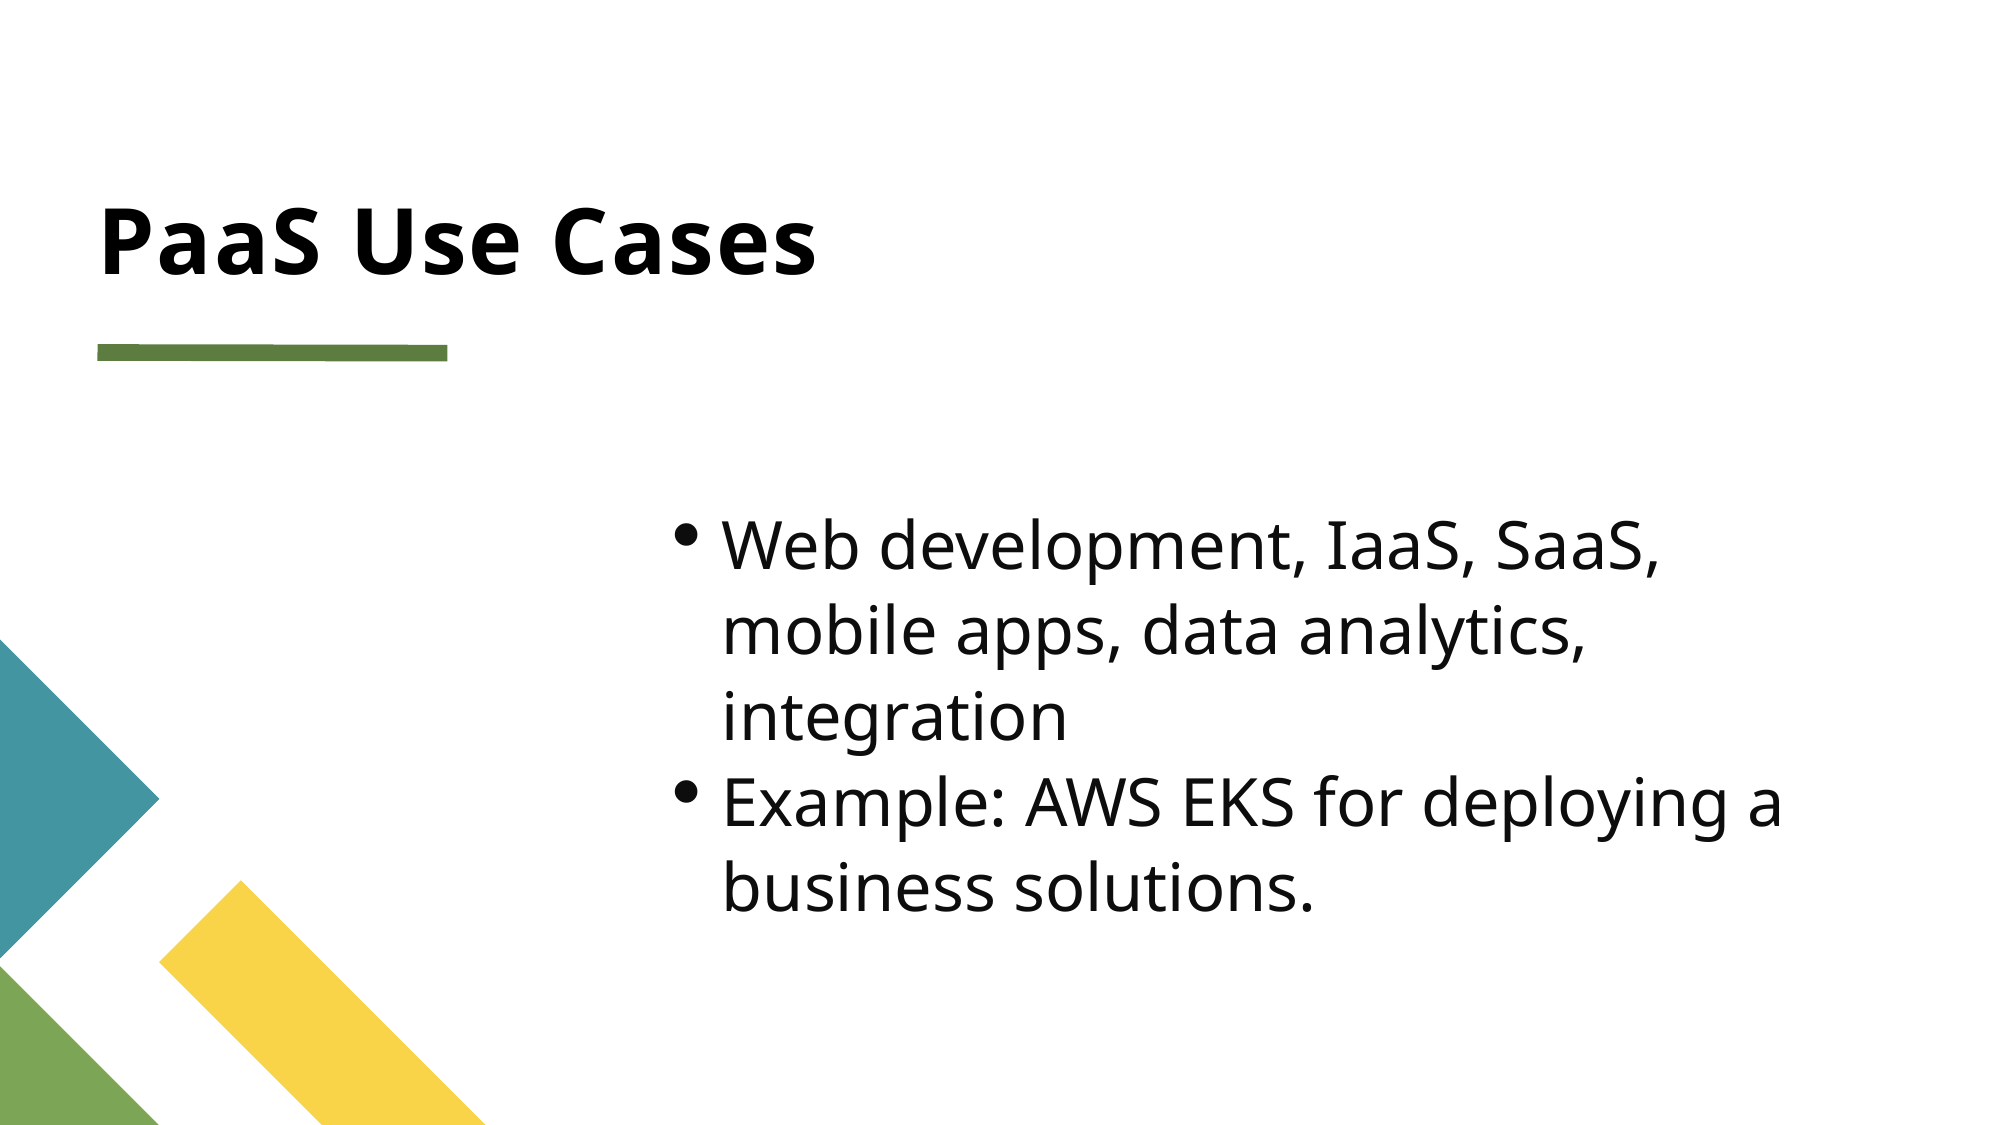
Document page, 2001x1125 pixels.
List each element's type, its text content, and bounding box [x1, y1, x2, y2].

list Web development, IaaS, SaaS, mobile apps, data analytics, integration Example: AWS EKS for deploying a business solutions. [600, 337, 1882, 982]
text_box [0, 639, 486, 1125]
title PaaS Use Cases [97, 16, 1882, 293]
